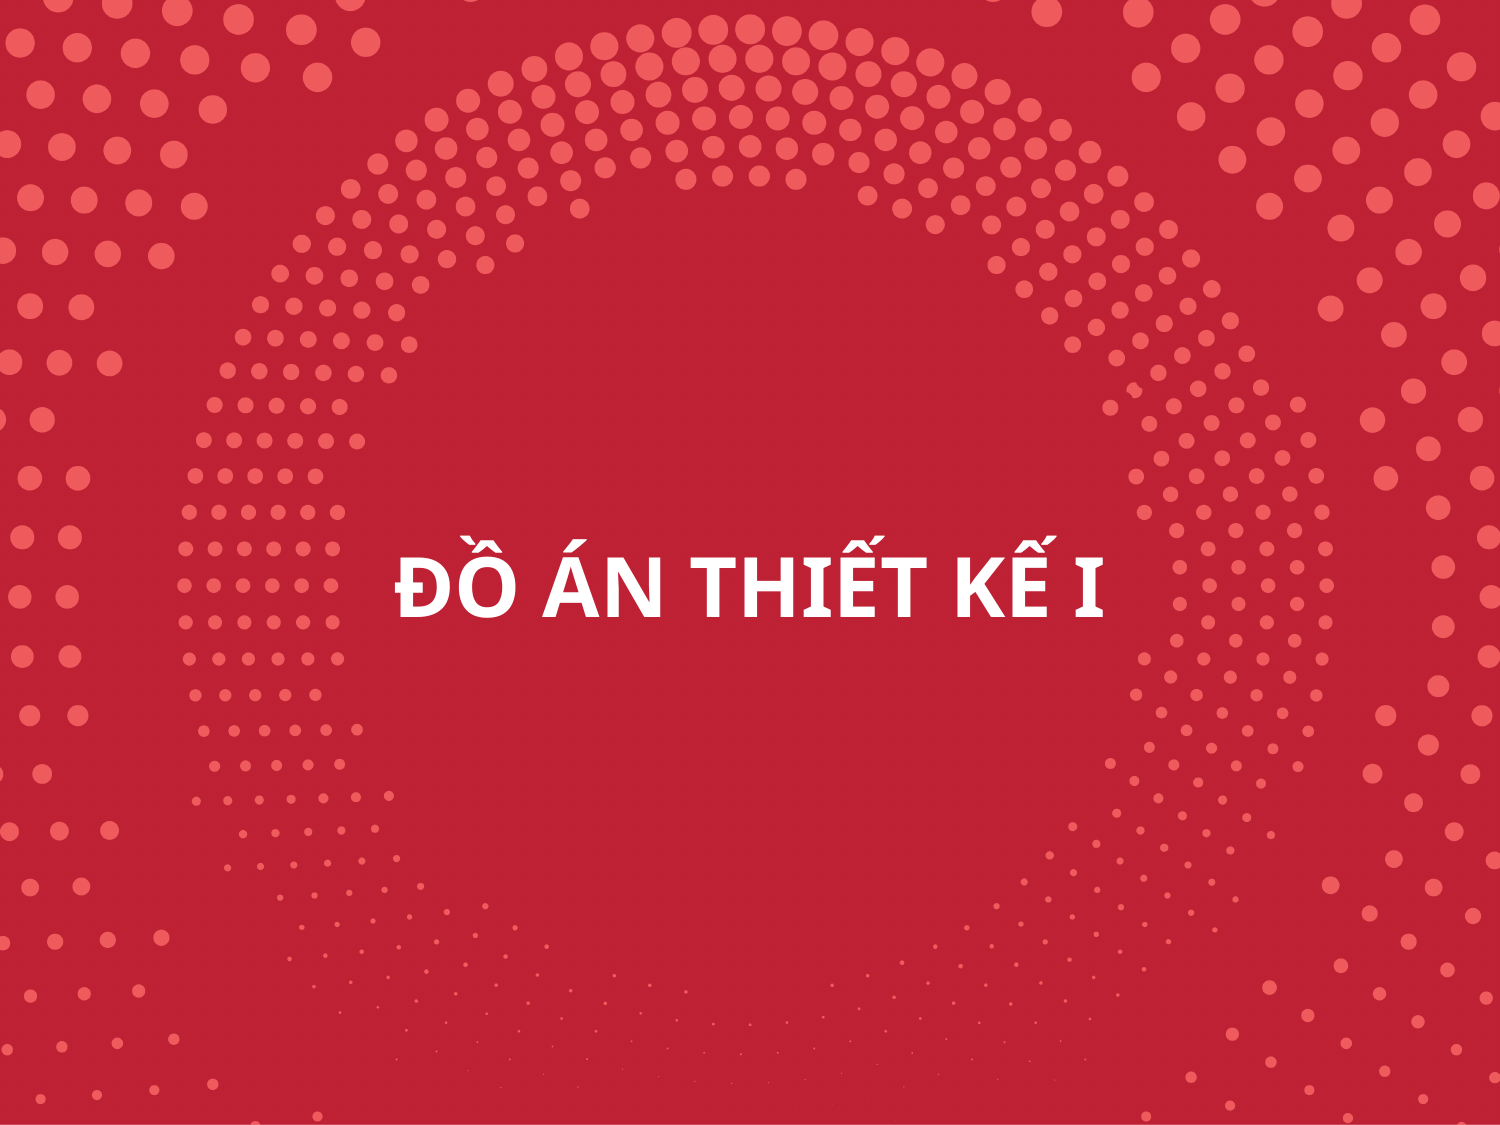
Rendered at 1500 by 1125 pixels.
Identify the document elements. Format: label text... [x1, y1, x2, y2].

picture [0, 0, 1500, 1125]
title ĐỒ ÁN THIẾT KẾ I [287, 537, 1213, 645]
